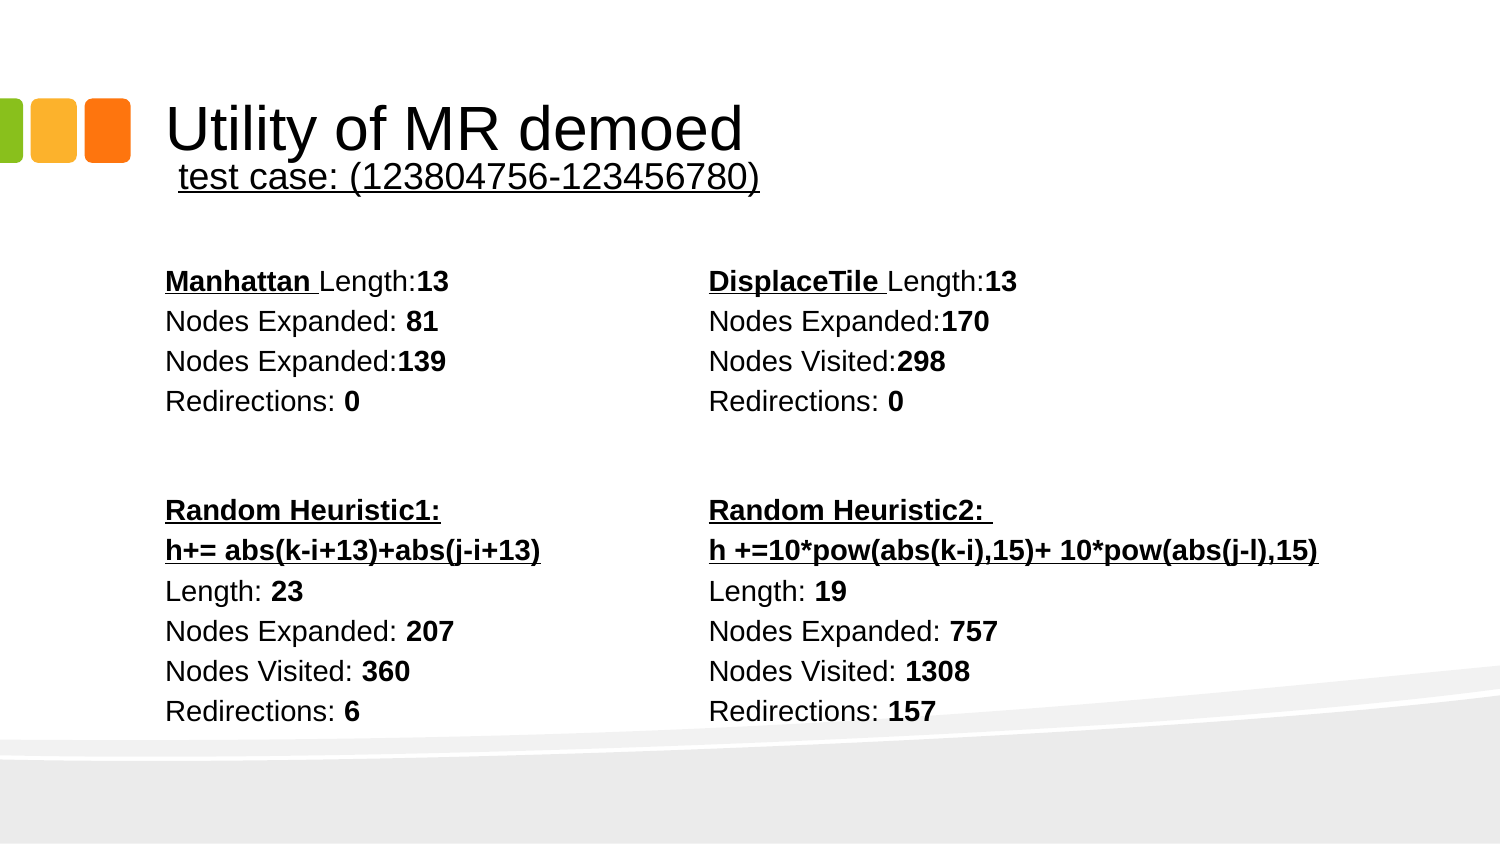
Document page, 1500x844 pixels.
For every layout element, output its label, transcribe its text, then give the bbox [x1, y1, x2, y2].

list test case: (123804756-123456780) [163, 126, 861, 228]
list DisplaceTile Length:13 Nodes Expanded:170 Nodes Visited:298 Redirections: 0 Random Heuristic2: h +=10*pow(abs(k-i),15)+ 10*pow(abs(j-l),15) Length: 19 Nodes Expanded: 757 Nodes Visited: 1308 Redirections: 157 [693, 241, 1350, 705]
title Utility of MR demoed [150, 18, 1350, 179]
list Manhattan Length:13 Nodes Expanded: 81 Nodes Expanded:139 Redirections: 0 Random Heuristic1: h+= abs(k-i+13)+abs(j-i+13) Length: 23 Nodes Expanded: 207 Nodes Visited: 360 Redirections: 6 [150, 241, 693, 705]
